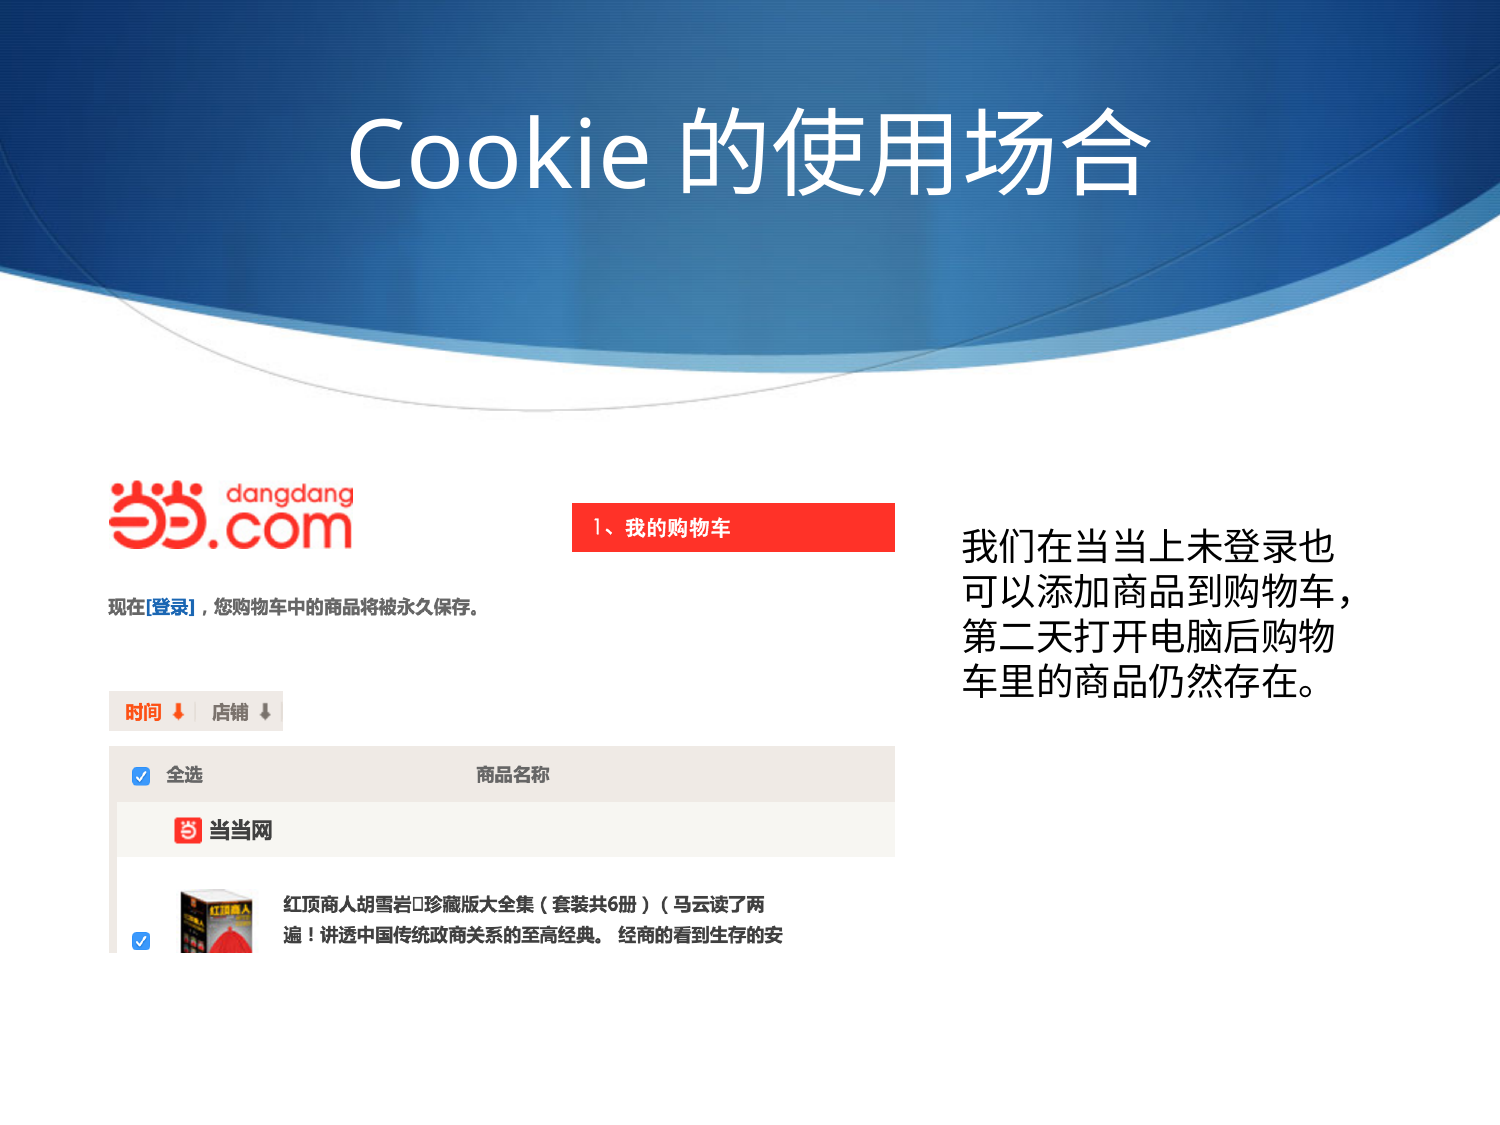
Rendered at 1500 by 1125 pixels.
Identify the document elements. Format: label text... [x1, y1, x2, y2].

text_box 我们在当当上未登录也可以添加商品到购物车，第二天打开电脑后购物车里的商品仍然存在。 [946, 515, 1355, 711]
picture [0, 0, 1500, 1125]
title Cookie的使用场合 [75, 56, 1425, 245]
